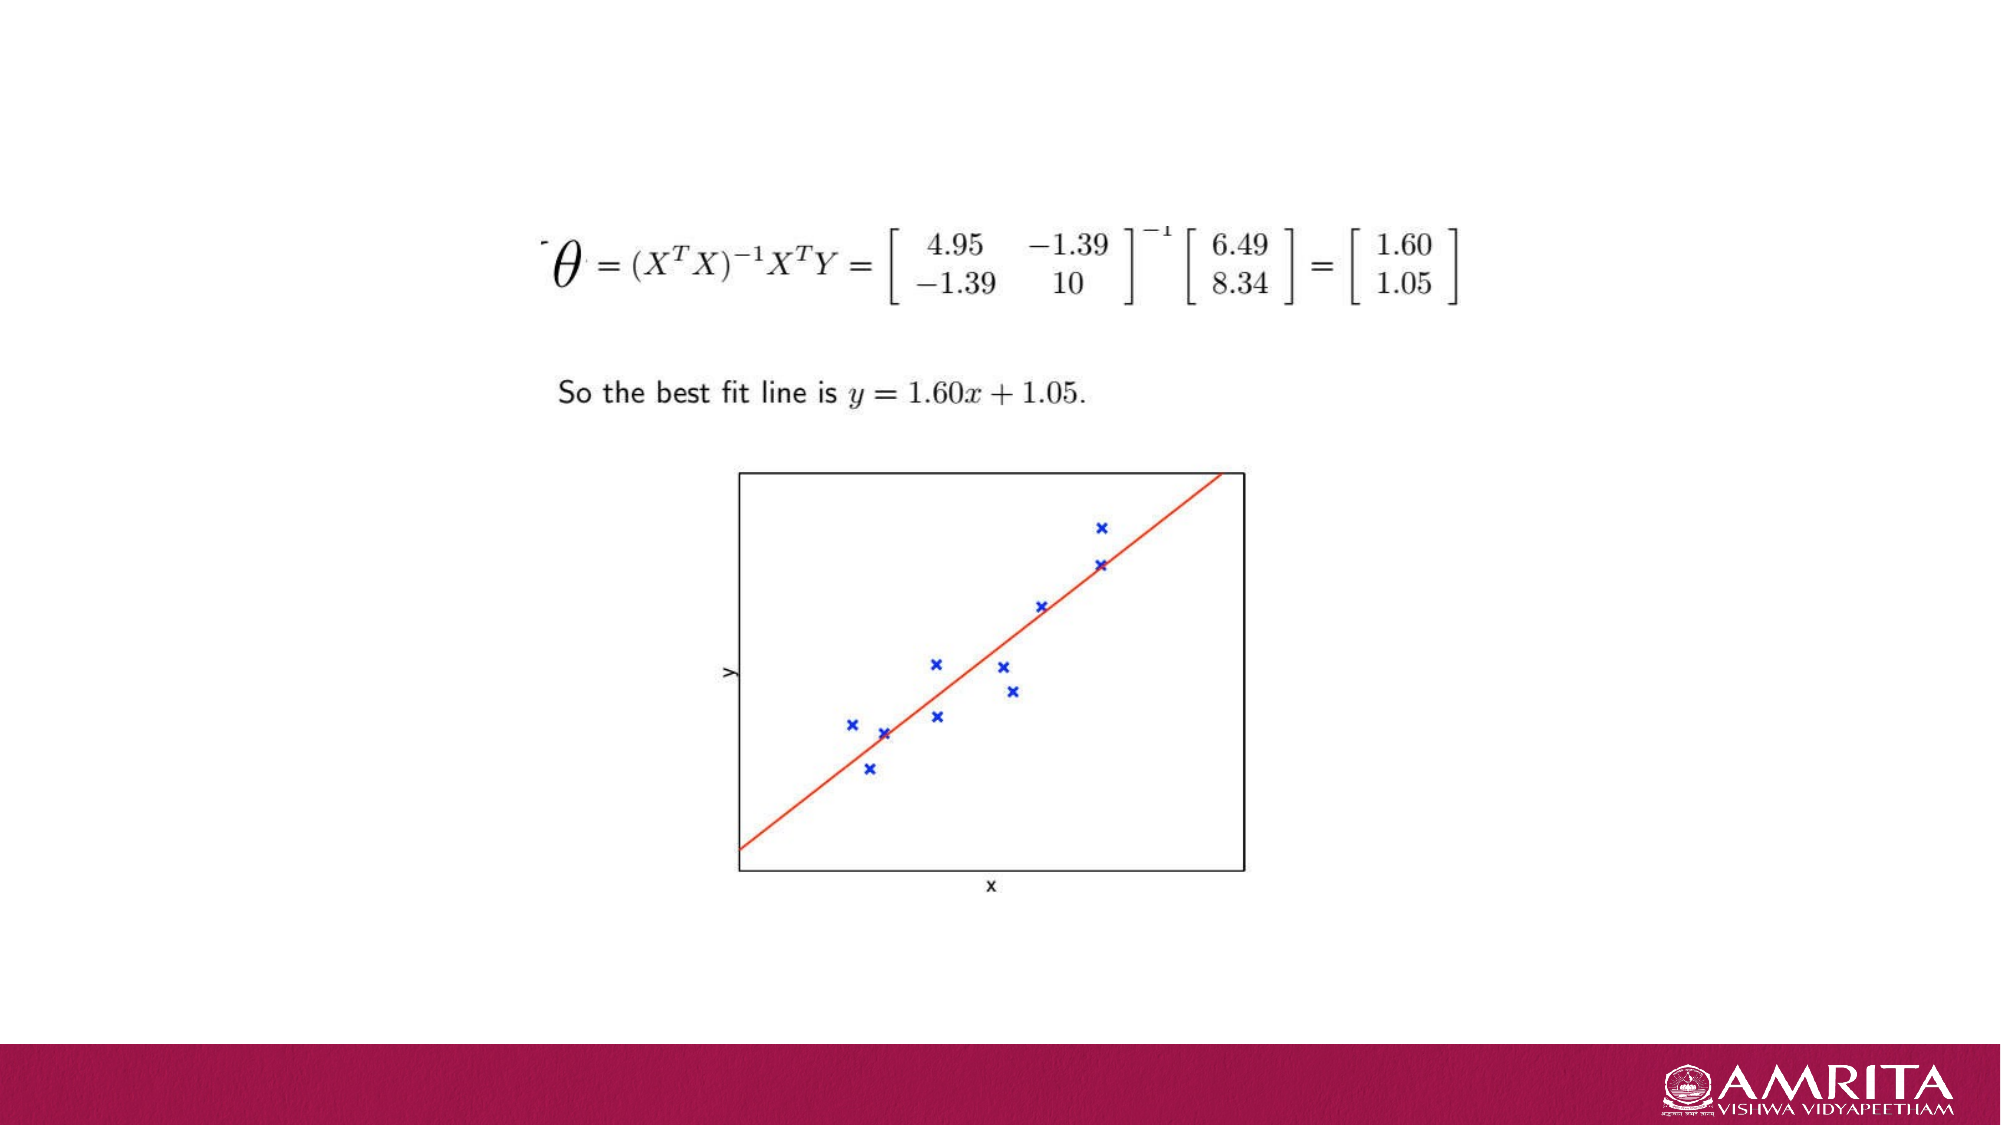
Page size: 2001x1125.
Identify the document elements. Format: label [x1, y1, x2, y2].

picture [0, 1044, 2001, 1125]
picture [535, 226, 1461, 893]
